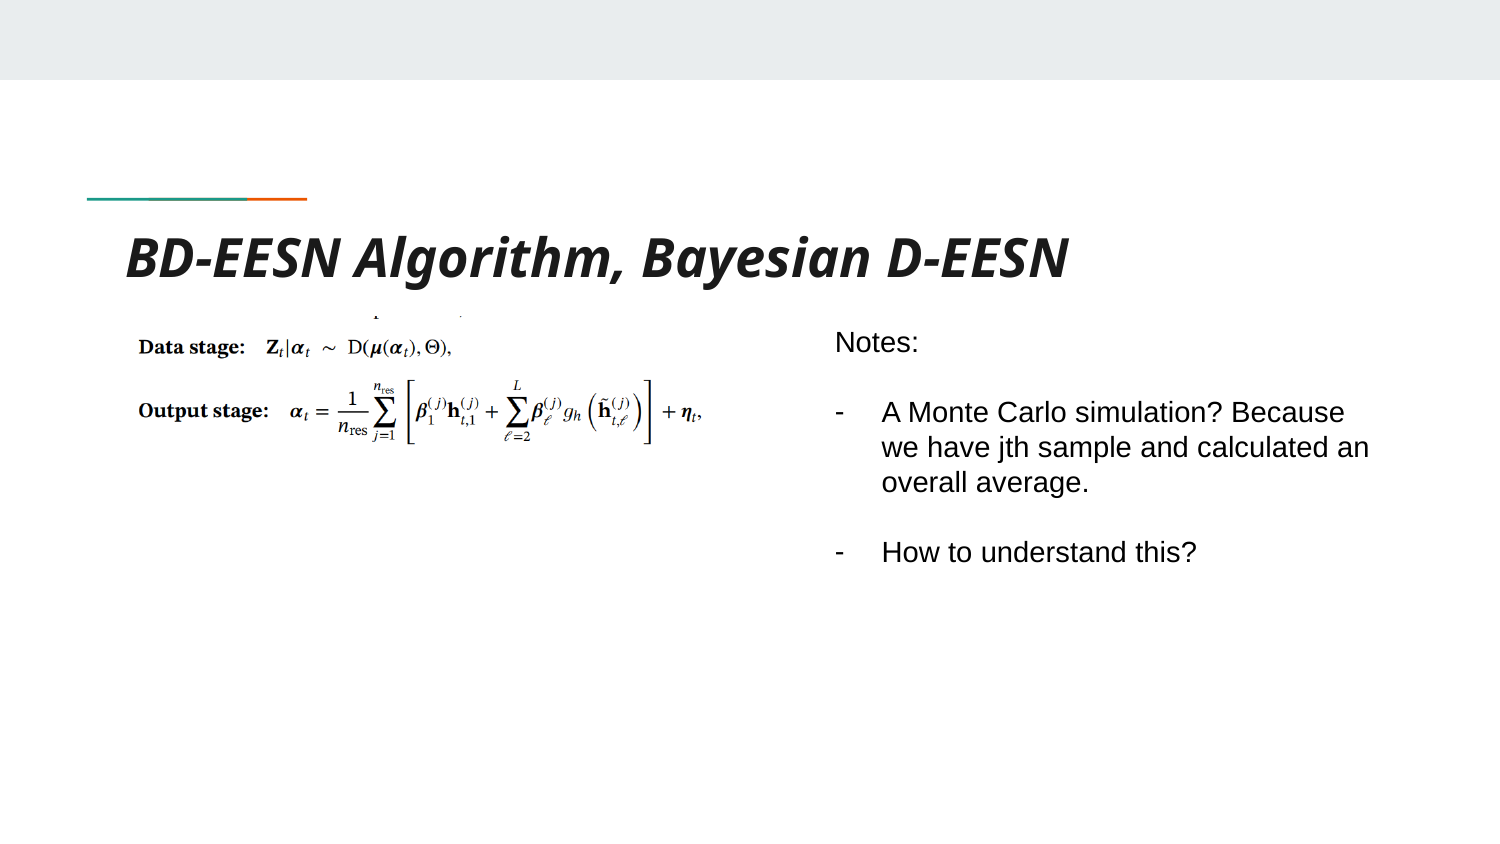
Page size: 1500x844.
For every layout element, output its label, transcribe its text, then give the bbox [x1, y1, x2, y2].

title BD-EESN Algorithm, Bayesian D-EESN [100, 208, 1500, 297]
picture [125, 315, 708, 448]
text_box Notes: A Monte Carlo simulation? Because we have jth sample and calculated an overall average. How to understand this? [819, 316, 1402, 844]
